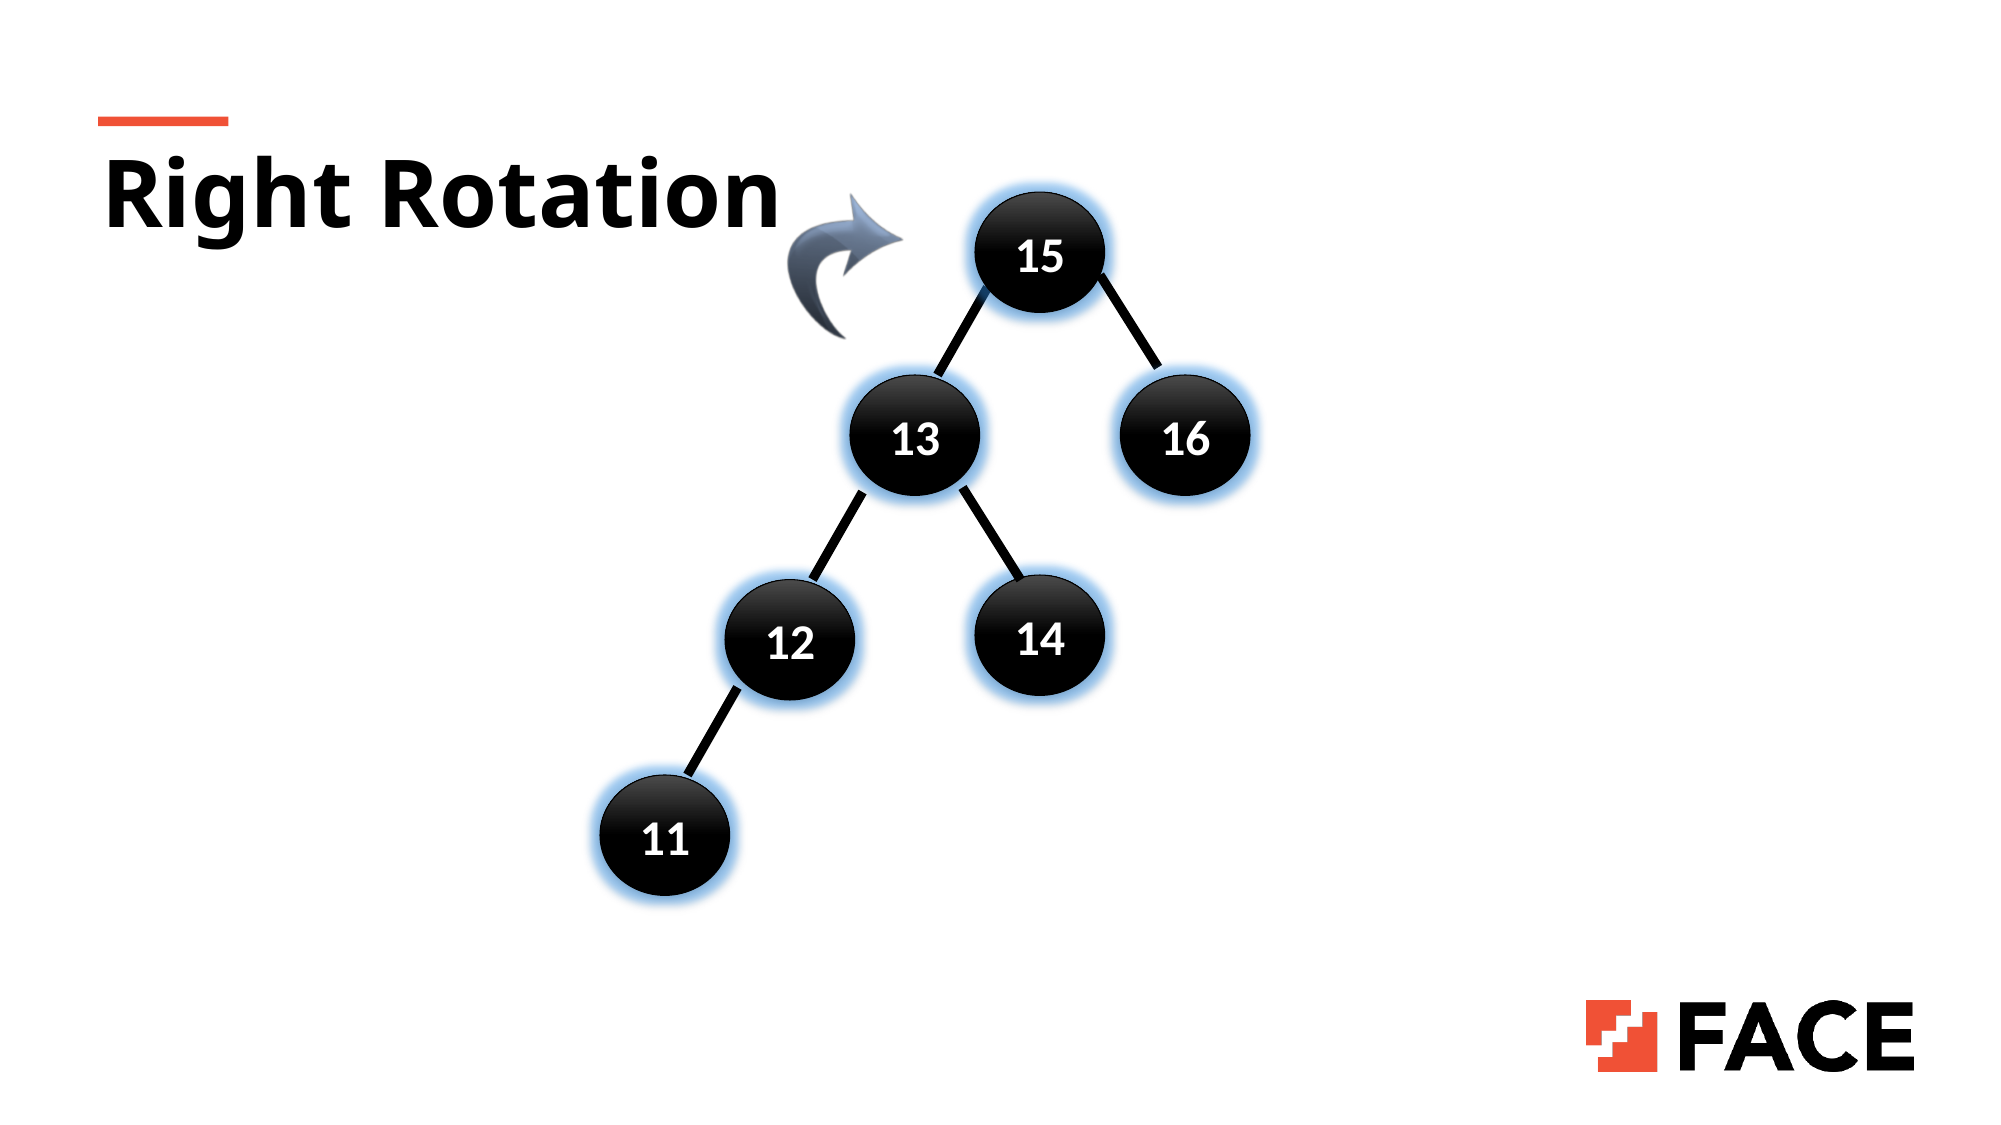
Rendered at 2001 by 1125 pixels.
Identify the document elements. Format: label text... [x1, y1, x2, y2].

text_box 14 [974, 574, 1106, 696]
text_box 13 [849, 374, 981, 496]
text_box 16 [1119, 374, 1251, 496]
text_box 12 [724, 579, 856, 701]
picture [767, 174, 919, 356]
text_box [918, 306, 1007, 357]
text_box 15 [974, 191, 1106, 313]
text_box [97, 116, 230, 127]
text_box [793, 510, 882, 561]
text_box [668, 706, 757, 757]
picture [1586, 1000, 1914, 1072]
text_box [945, 504, 1038, 563]
text_box Right Rotation [86, 126, 1914, 254]
text_box 11 [599, 774, 731, 896]
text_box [1082, 292, 1176, 351]
